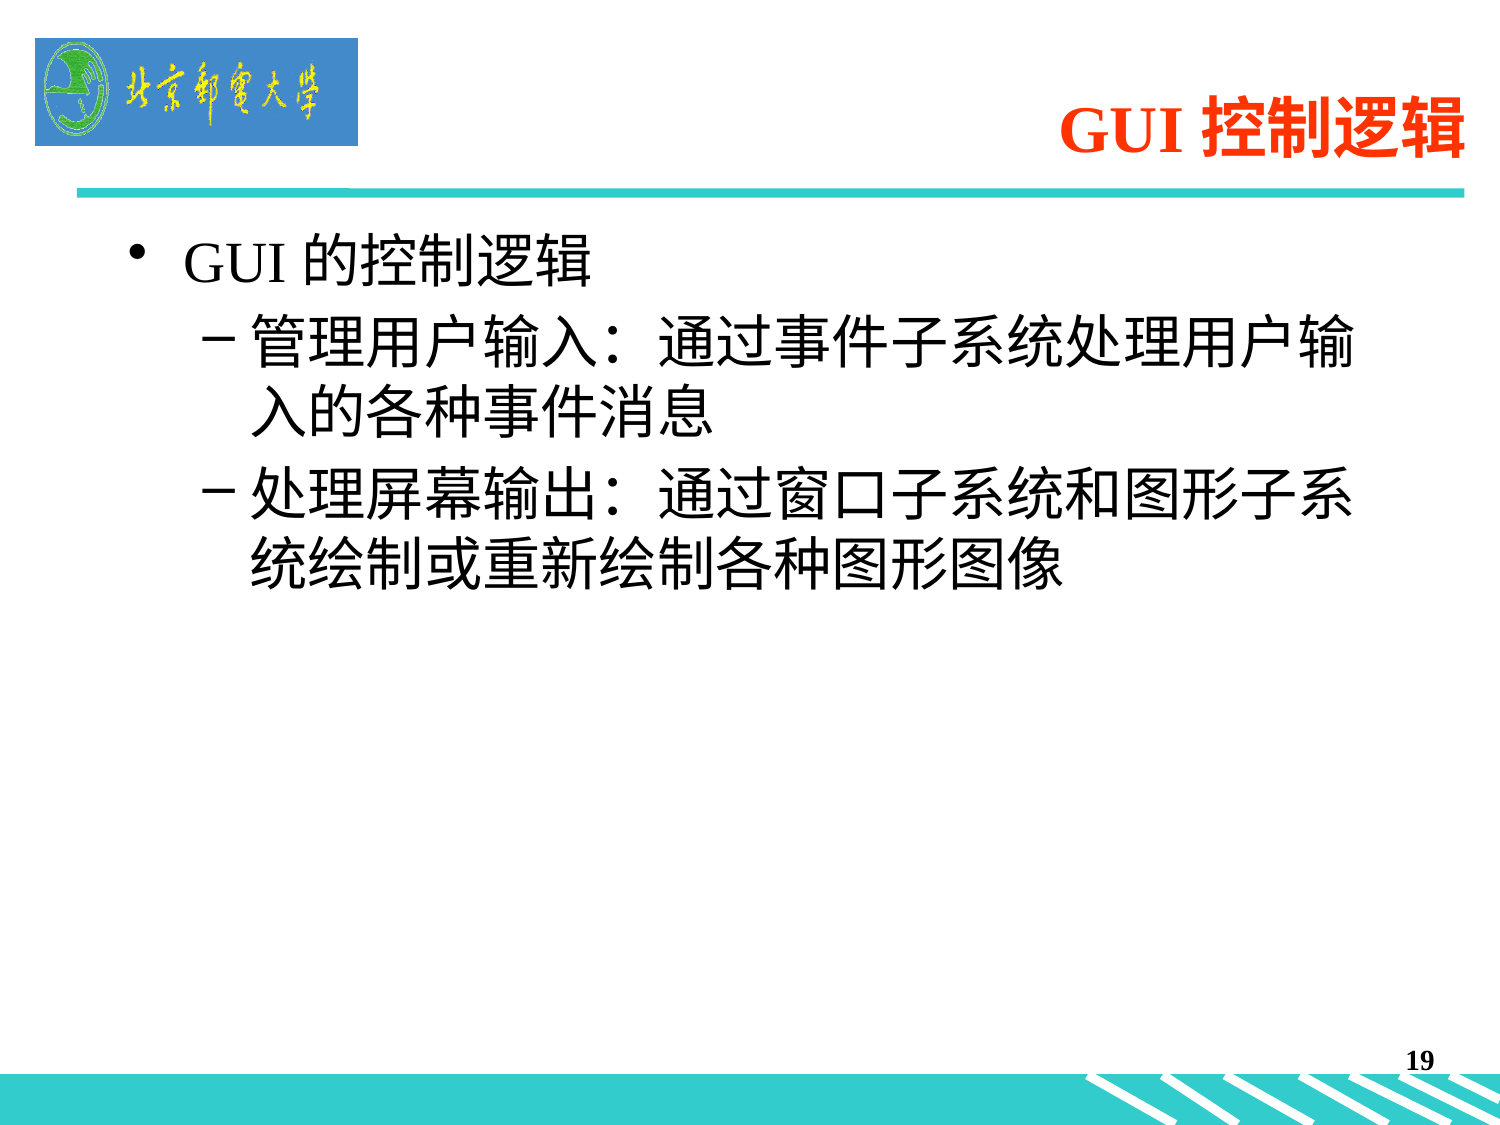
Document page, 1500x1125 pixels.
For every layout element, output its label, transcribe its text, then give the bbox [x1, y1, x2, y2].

list GUI的控制逻辑 管理用户输入：通过事件子系统处理用户输入的各种事件消息 处理屏幕输出：通过窗口子系统和图形子系统绘制或重新绘制各种图形图像 [112, 216, 1388, 973]
picture [34, 37, 358, 146]
slide_number 19 [1137, 1037, 1450, 1113]
title GUI控制逻辑 [207, 66, 1483, 185]
